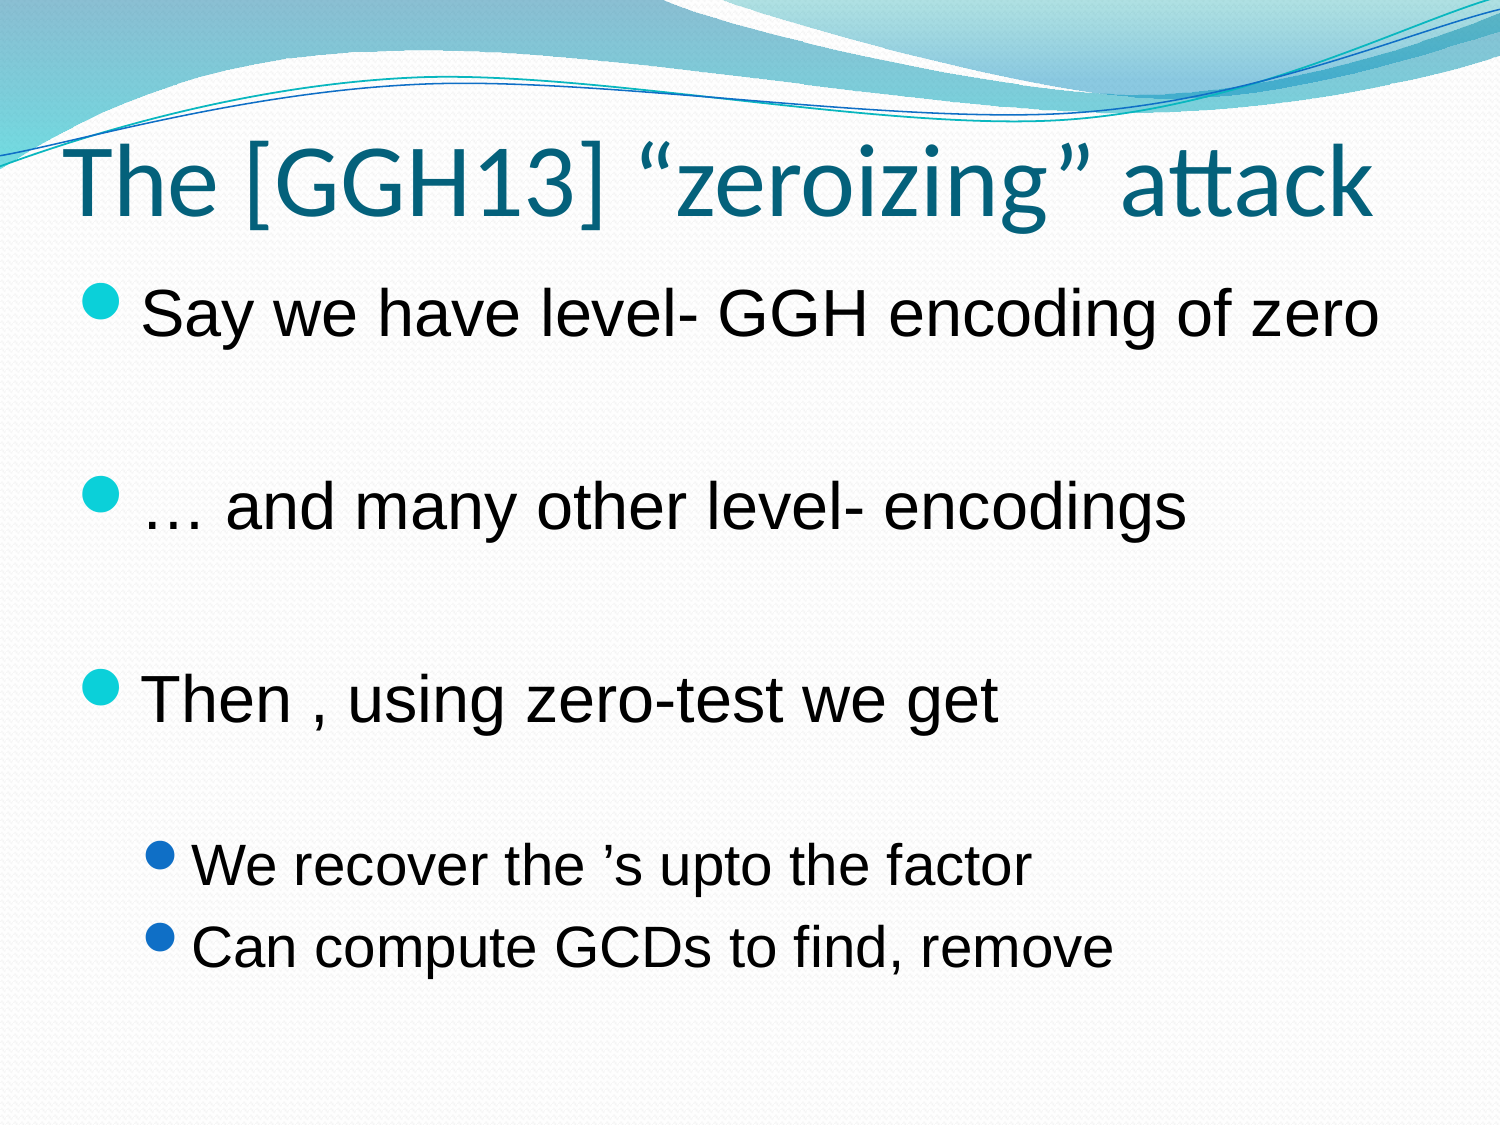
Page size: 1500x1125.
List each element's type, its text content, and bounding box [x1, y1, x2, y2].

title The [GGH13] “zeroizing” attack [62, 50, 1425, 238]
